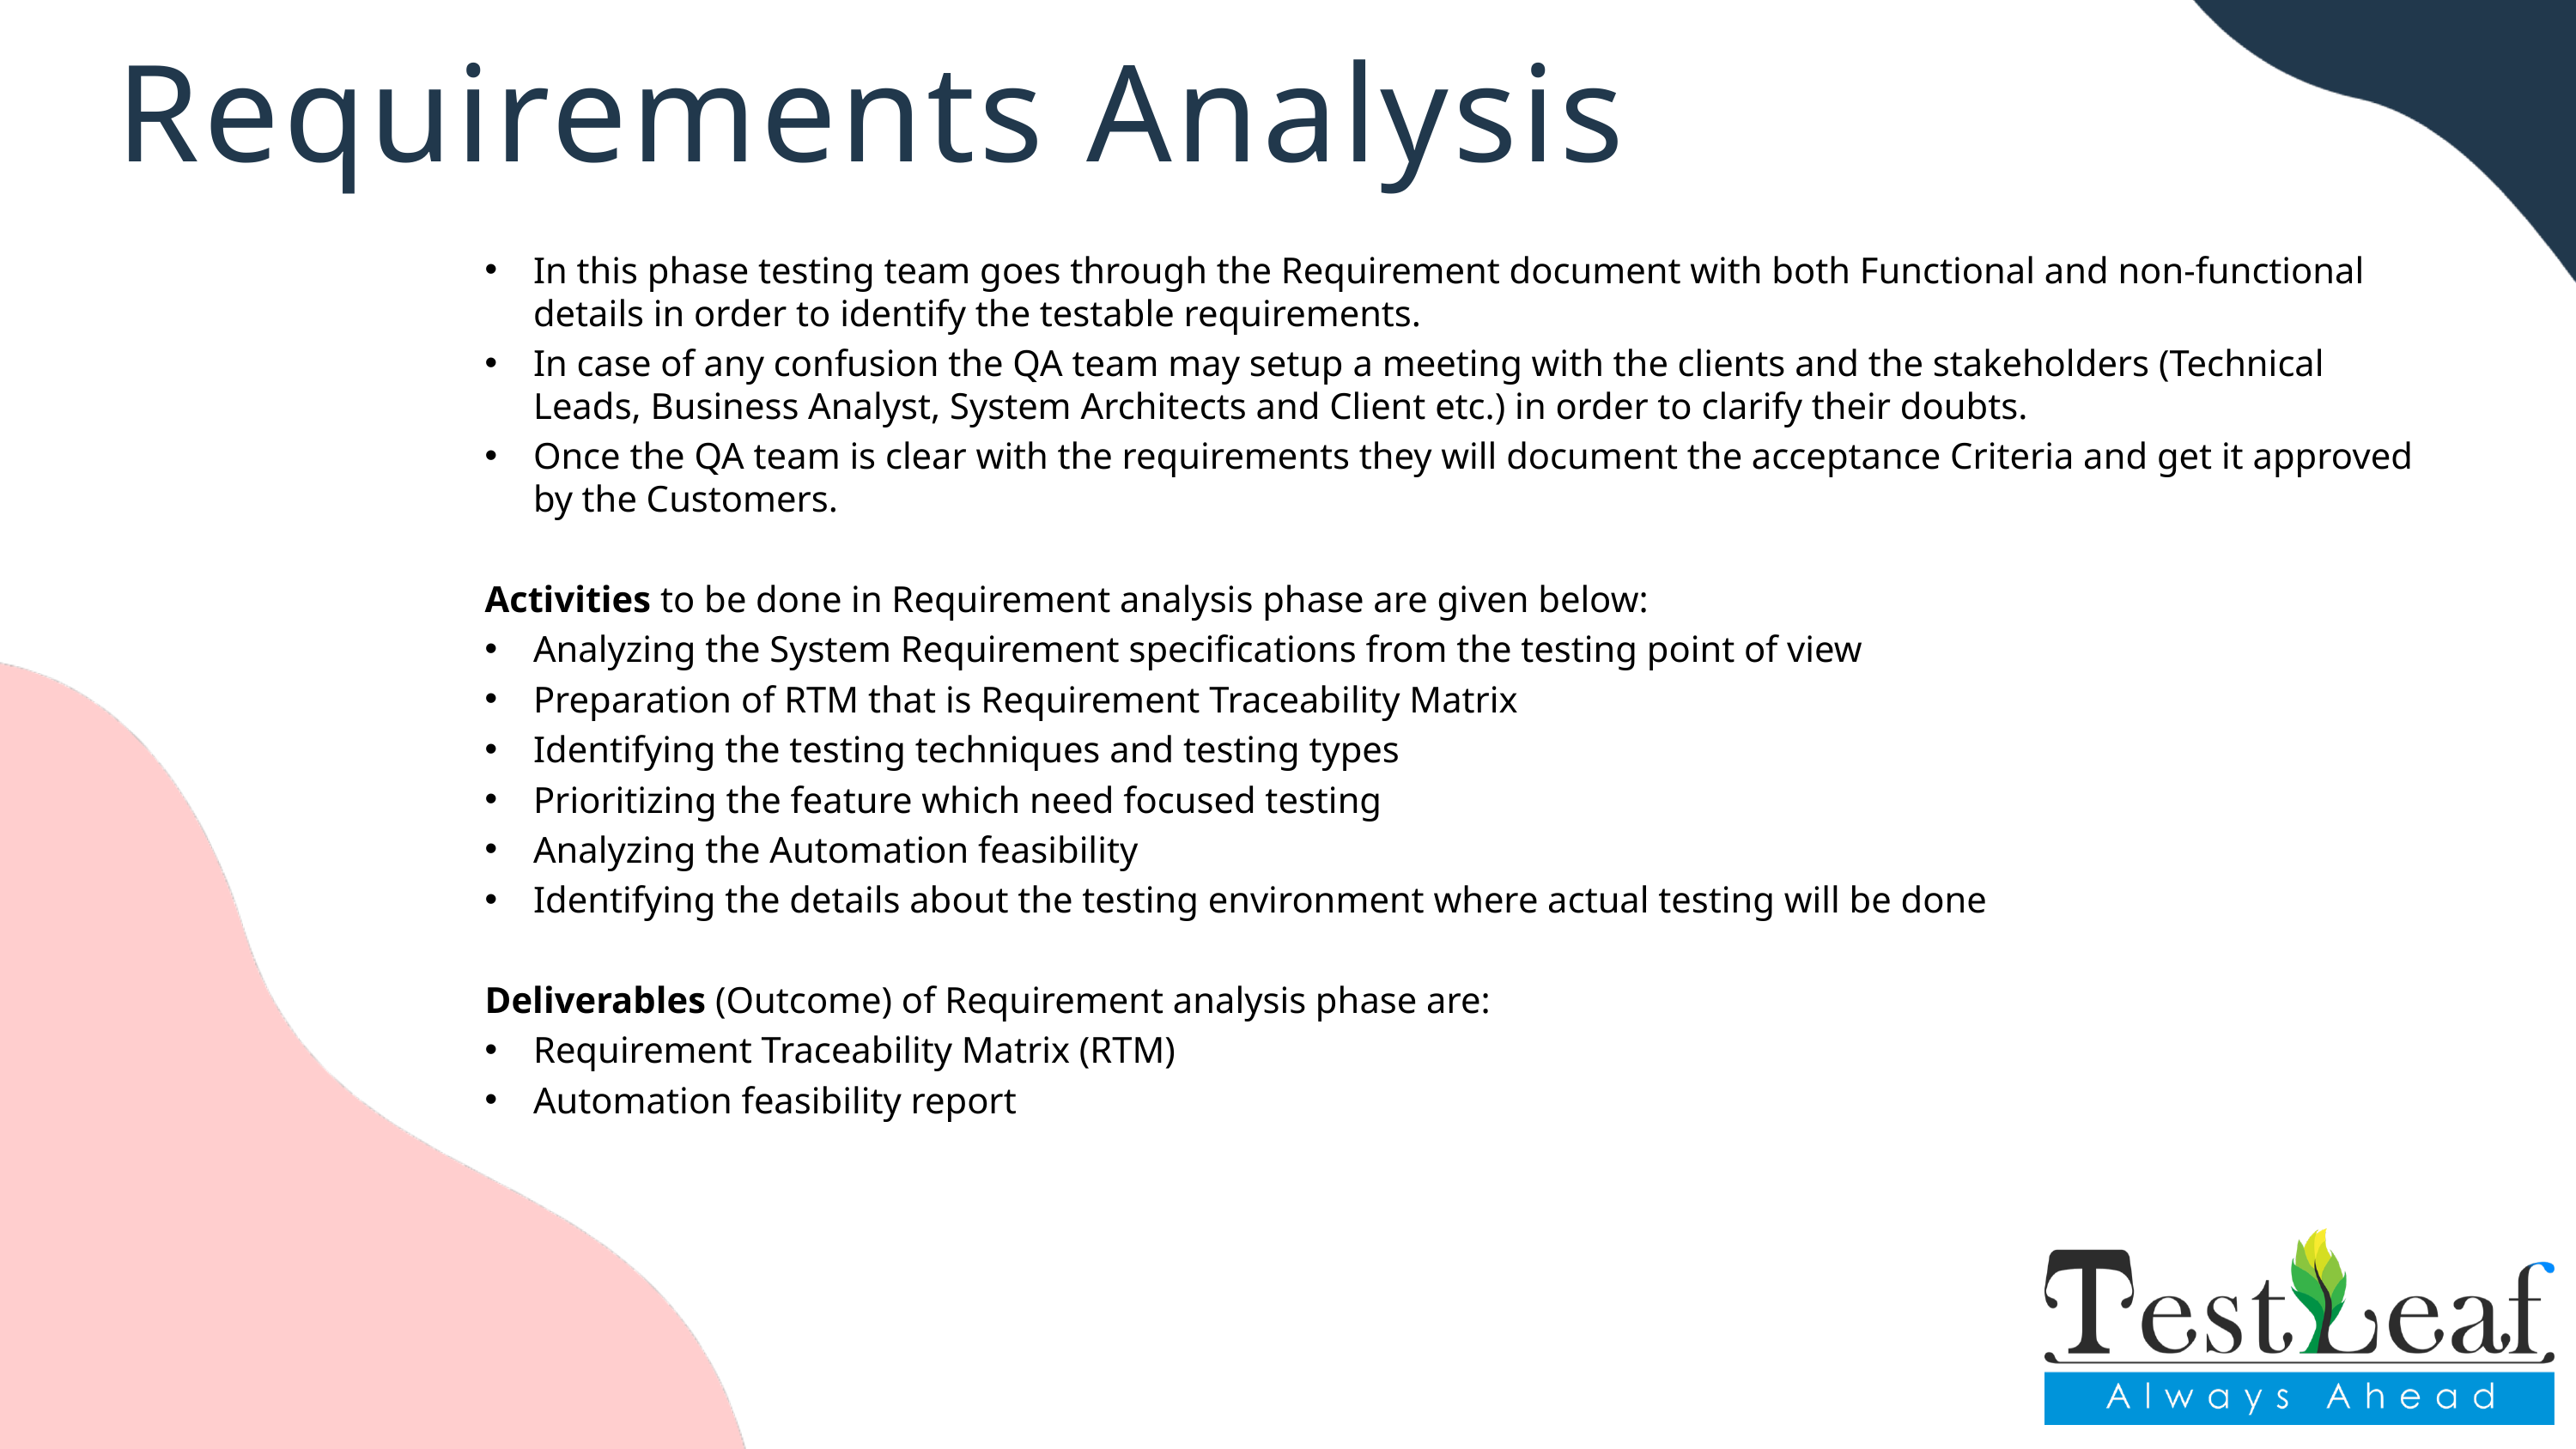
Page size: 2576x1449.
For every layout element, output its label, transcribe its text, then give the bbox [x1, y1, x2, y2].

picture [2211, 1404, 2221, 1409]
picture [2475, 1383, 2493, 1409]
picture [2181, 1391, 2192, 1406]
text_box In this phase testing team goes through the Requirement document with both Functional and non-functional details in order to identify the testable requirements. In case of any confusion the QA team may setup a meeting with the clients and the stakeholders (Technical Leads, Business Analyst, System Architects and Client etc.) in order to clarify their doubts. Once the QA team is clear with the requirements they will document the acceptance Criteria and get it approved by the Customers. Activities to be done in Requirement analysis phase are given below: Analyzing the System Requirement specifications from the testing point of view Preparation of RTM that is Requirement Traceability Matrix Identifying the testing techniques and testing types Prioritizing the feature which need focused testing Analyzing the Automation feasibility Identifying the details about the testing environment where actual testing will be done Deliverables (Outcome) of Requirement analysis phase are: Requirement Traceability Matrix (RTM) Automation feasibility report [471, 241, 2454, 1404]
picture [2402, 1389, 2420, 1409]
picture [2121, 0, 2576, 387]
picture [2437, 1390, 2456, 1409]
picture [2107, 1385, 2129, 1408]
text_box Requirements Analysis [116, 27, 2117, 350]
picture [2367, 1383, 2371, 1408]
picture [2221, 1390, 2227, 1408]
picture [2172, 1391, 2181, 1407]
picture [2245, 1390, 2251, 1400]
picture [2328, 1384, 2349, 1408]
picture [2044, 1228, 2555, 1425]
picture [0, 658, 769, 1449]
picture [2166, 1390, 2172, 1403]
picture [2211, 1389, 2222, 1394]
picture [2278, 1390, 2287, 1409]
picture [2251, 1392, 2260, 1413]
picture [2372, 1389, 2383, 1408]
